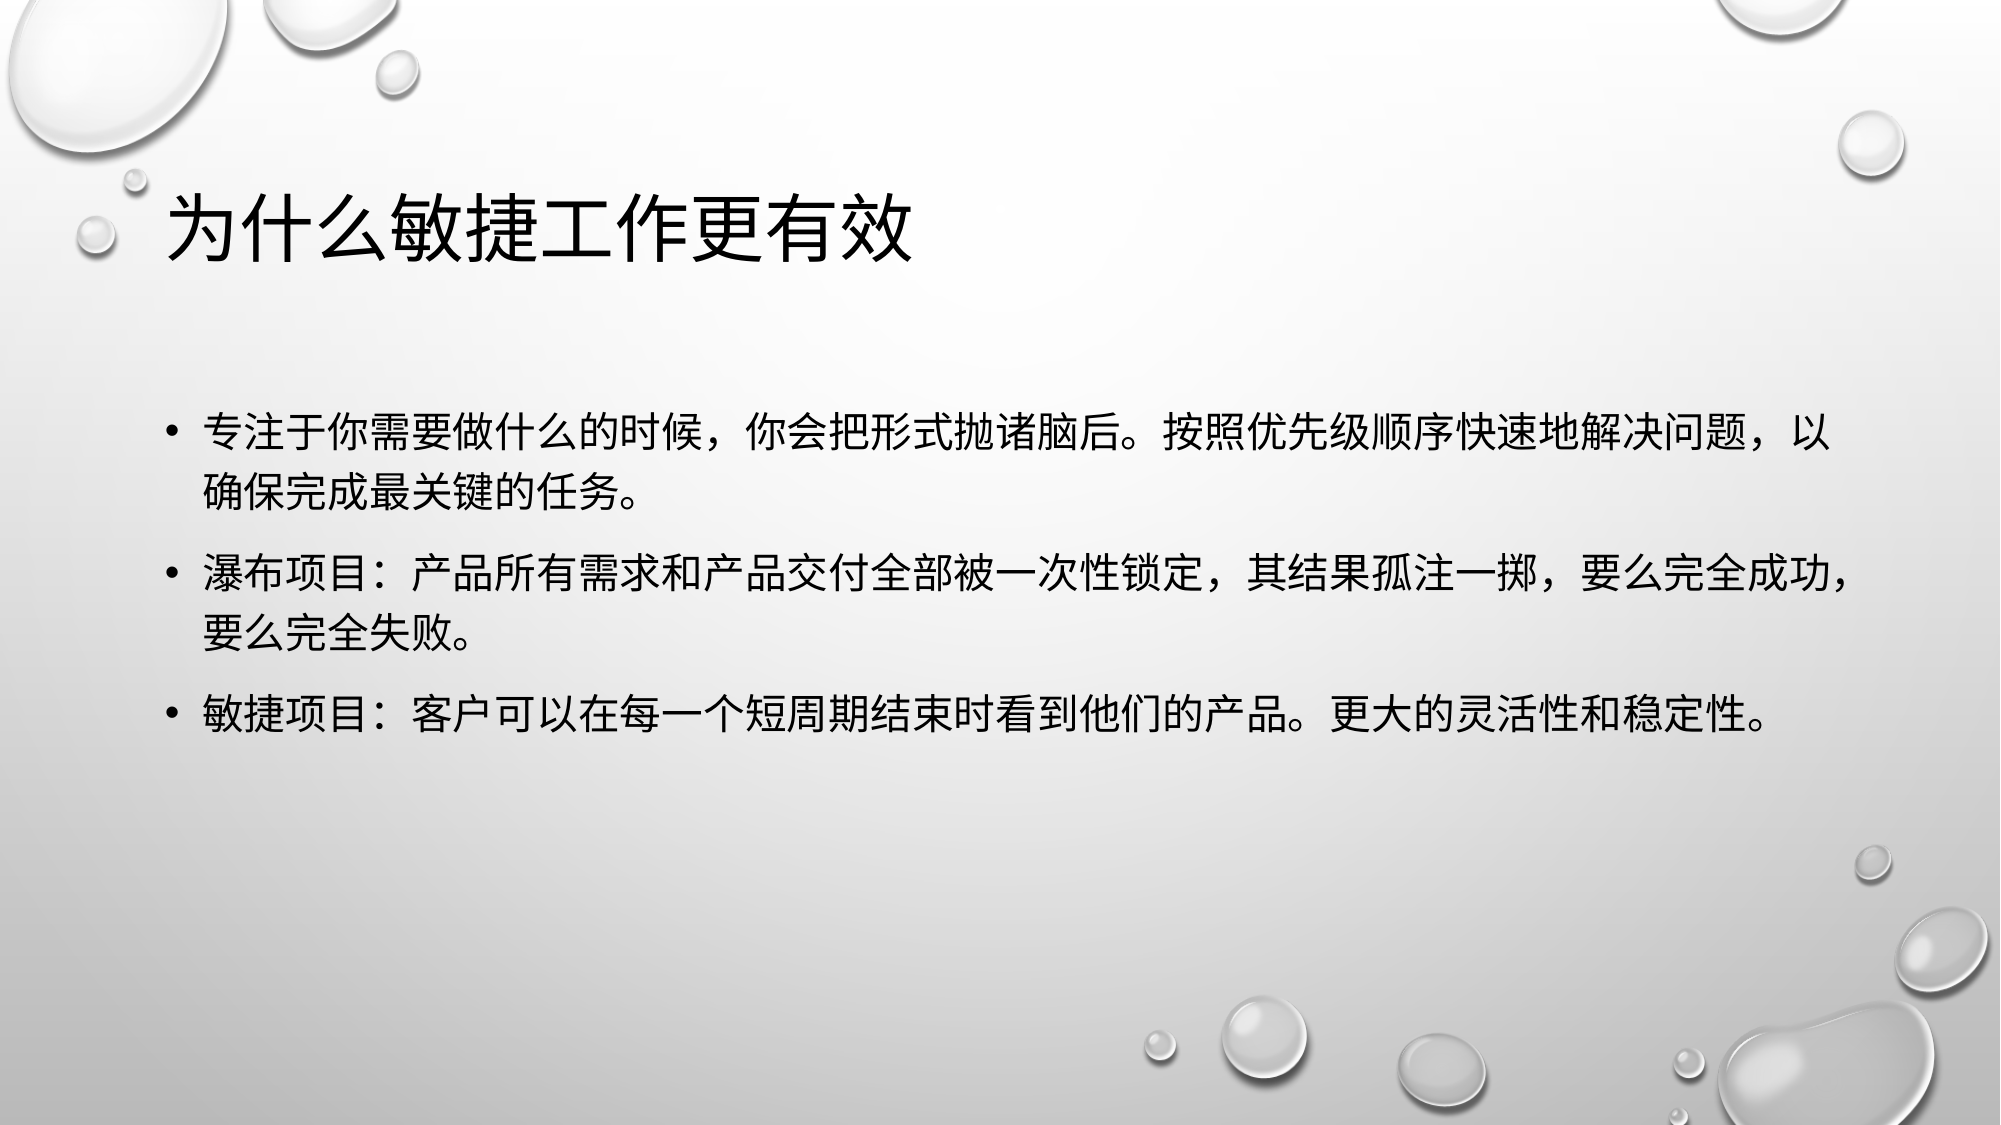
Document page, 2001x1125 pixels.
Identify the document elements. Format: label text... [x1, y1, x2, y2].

picture [0, 0, 2000, 1125]
list 专注于你需要做什么的时候，你会把形式抛诸脑后。按照优先级顺序快速地解决问题，以确保完成最关键的任务。 瀑布项目：产品所有需求和产品交付全部被一次性锁定，其结果孤注一掷，要么完全成功，要么完全失败。 敏捷项目：客户可以在每一个短周期结束时看到他们的产品。更大的灵活性和稳定性。 [149, 388, 1850, 950]
title 为什么敏捷工作更有效 [149, 101, 1851, 364]
